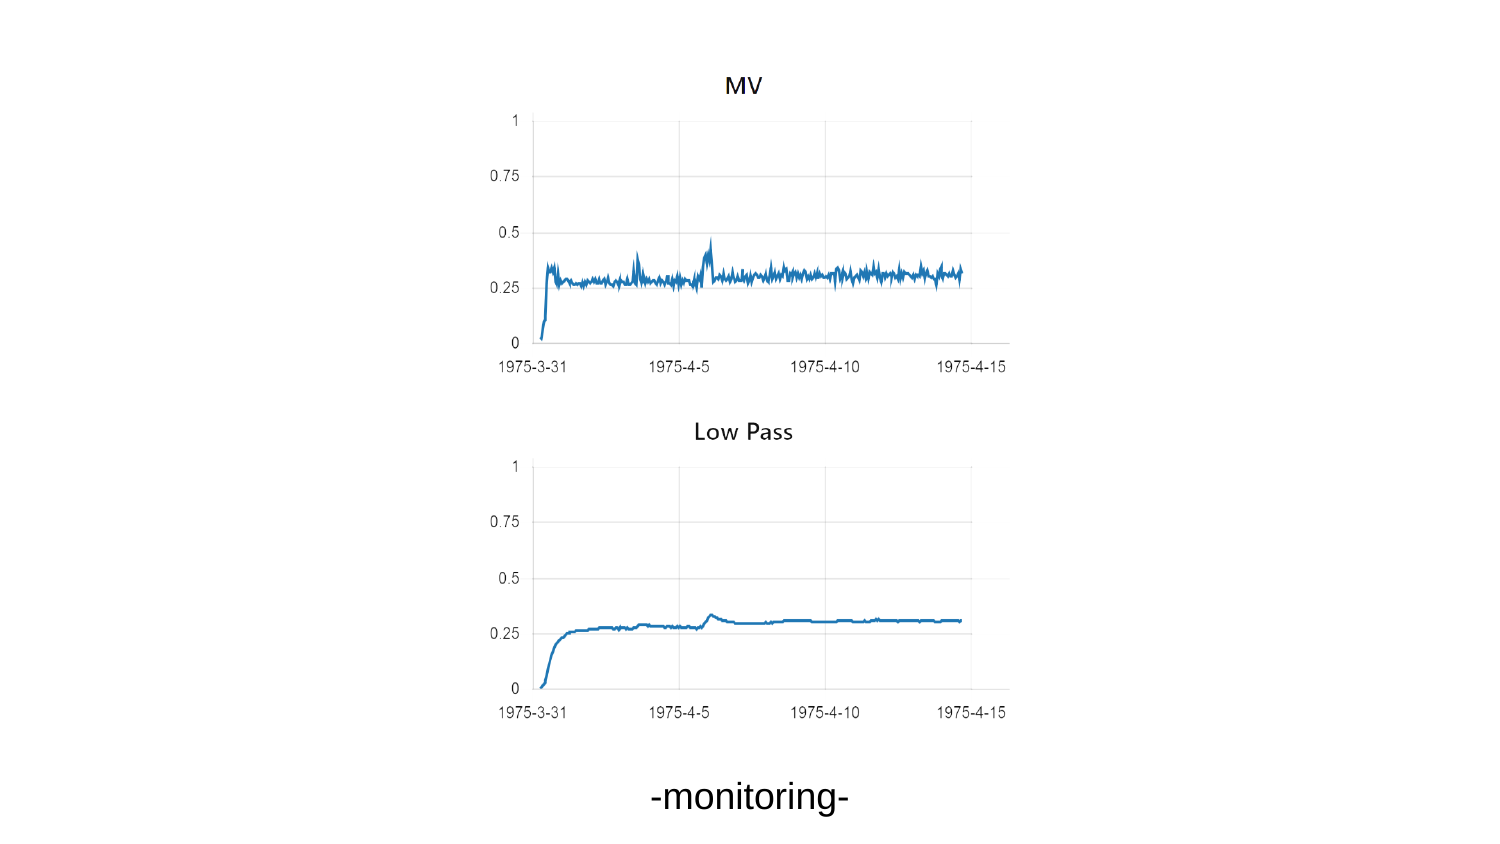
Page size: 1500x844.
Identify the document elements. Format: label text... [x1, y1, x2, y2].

list -monitoring- [257, 744, 1242, 844]
picture [474, 49, 1026, 745]
